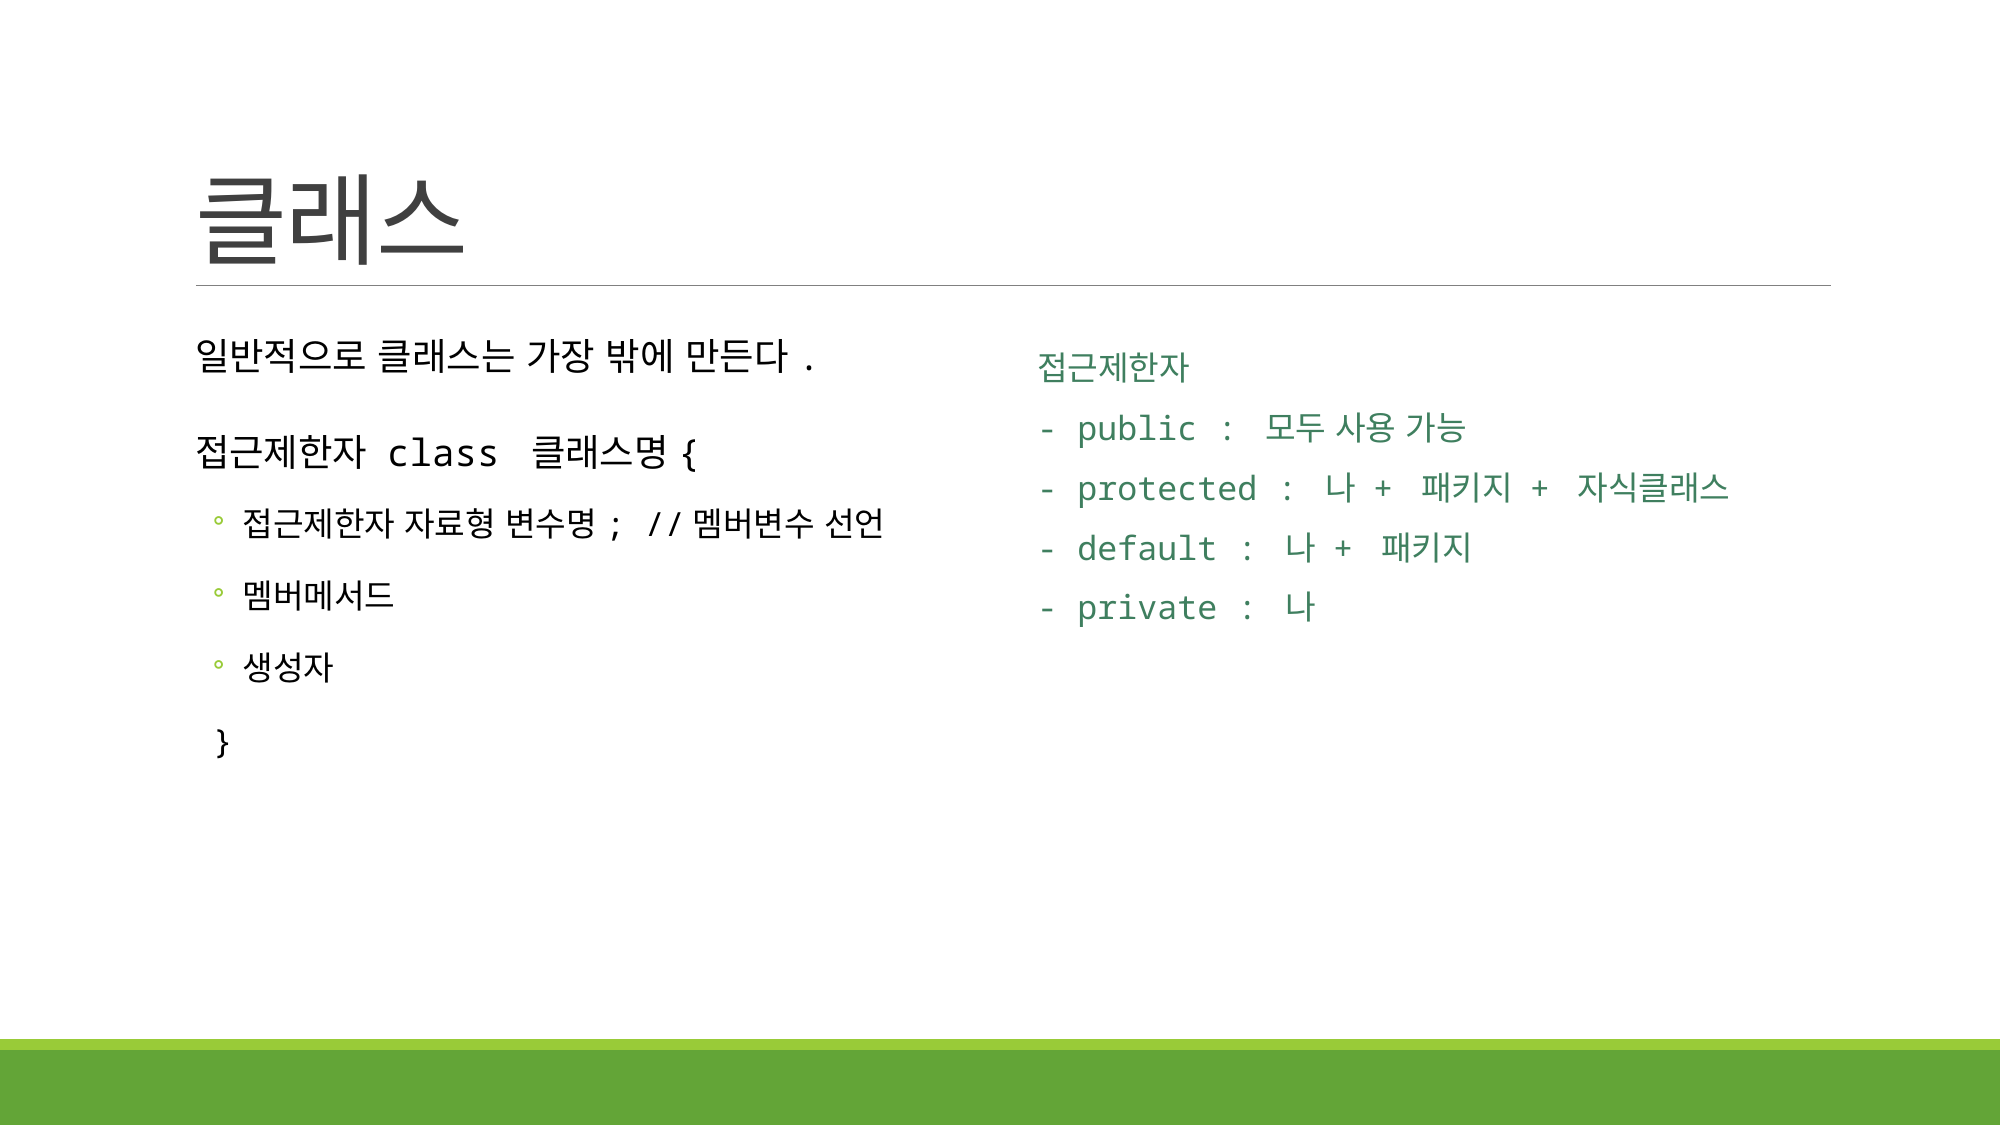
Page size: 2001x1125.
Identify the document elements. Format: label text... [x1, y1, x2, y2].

title 클래스 [180, 47, 1830, 285]
text_box 접근제한자 - public : 모두 사용 가능 - protected : 나 + 패키지 + 자식클래스 - default : 나 + 패키지 - private : 나 [1022, 319, 1745, 634]
list 일반적으로 클래스는 가장 밖에 만든다. 접근제한자 class 클래스명{ 접근제한자 자료형 변수명; //멤버변수 선언 멤버메서드 생성자 } [180, 302, 1830, 963]
